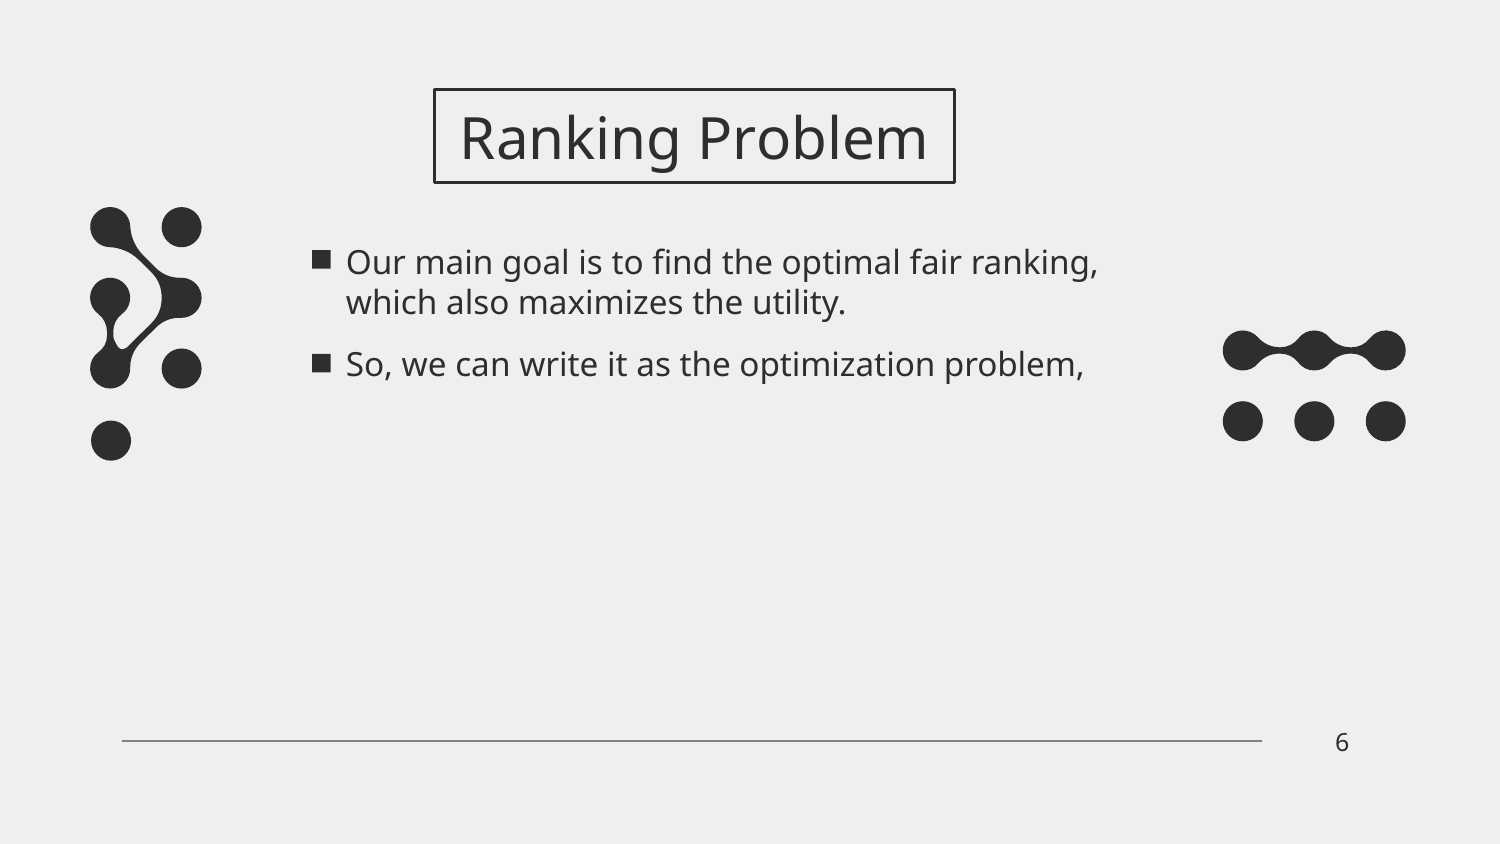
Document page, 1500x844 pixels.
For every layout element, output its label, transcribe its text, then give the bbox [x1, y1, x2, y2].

text_box [312, 250, 331, 269]
subtitle Our main goal is to find the optimal fair ranking, which also maximizes the utility. [330, 234, 1170, 329]
slide_number 6 [1312, 725, 1379, 758]
text_box [312, 353, 331, 373]
title Ranking Problem [434, 89, 955, 183]
